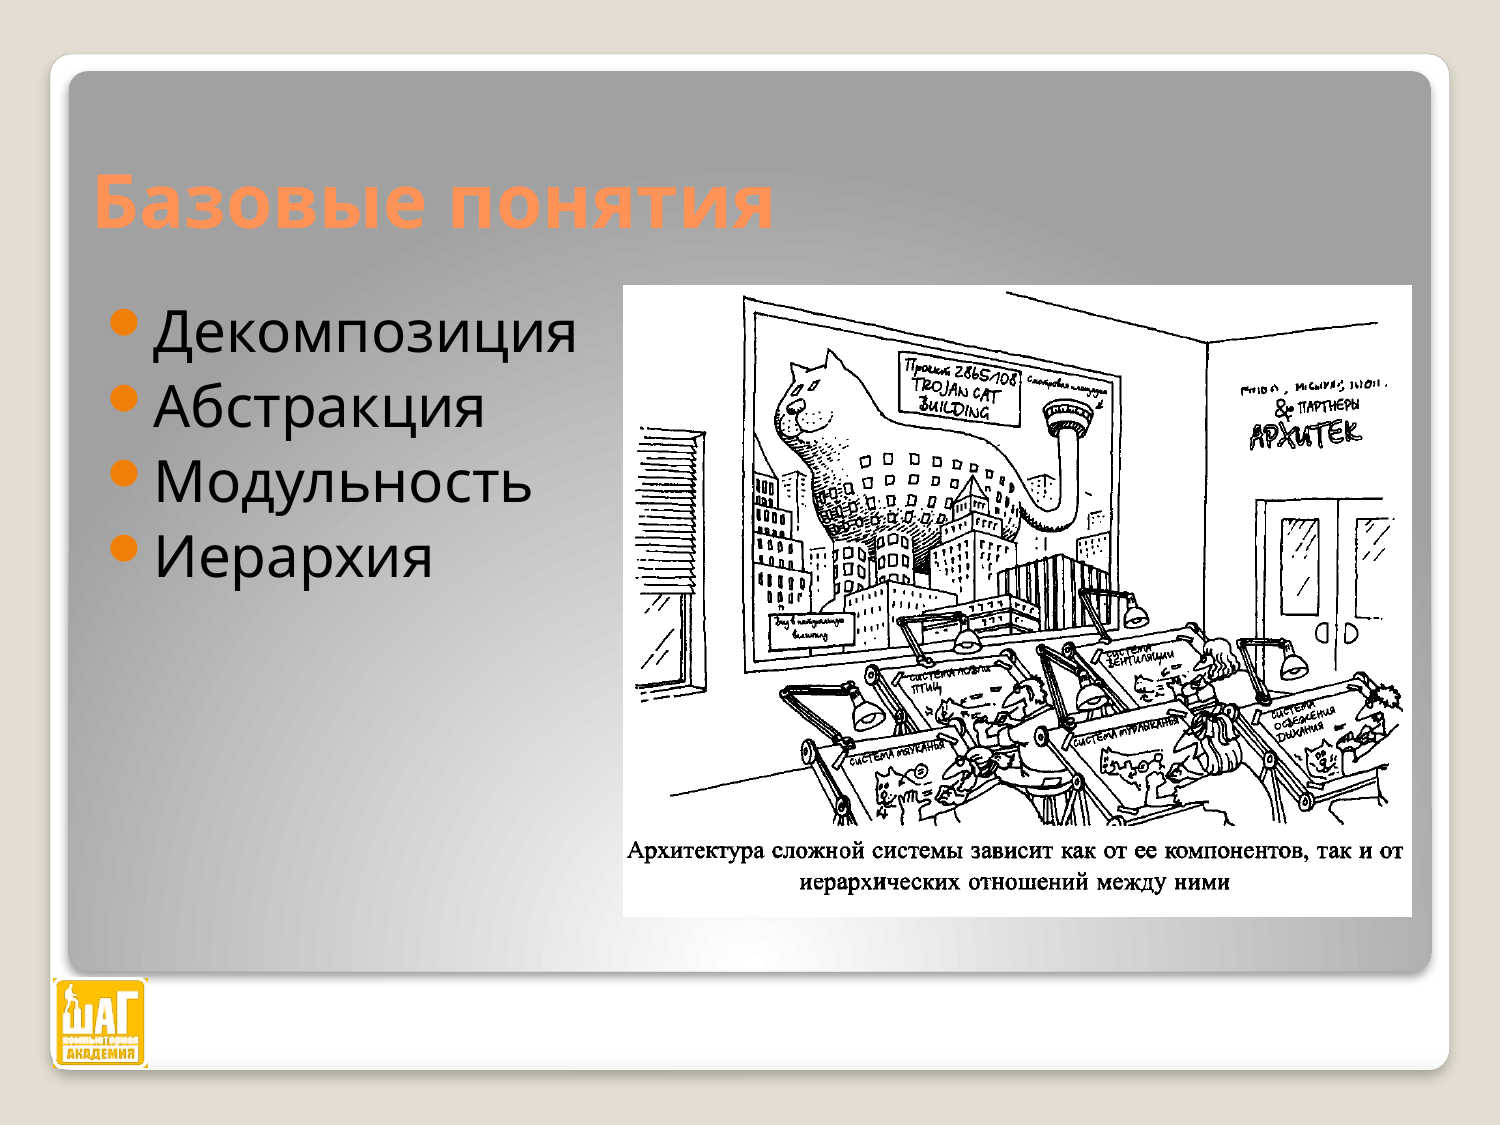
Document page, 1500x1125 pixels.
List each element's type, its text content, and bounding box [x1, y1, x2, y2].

picture [52, 977, 148, 1069]
list Декомпозиция Абстракция Модульность Иерархия [76, 278, 1420, 966]
title Базовые понятия [76, 78, 1471, 251]
picture [623, 285, 1412, 917]
